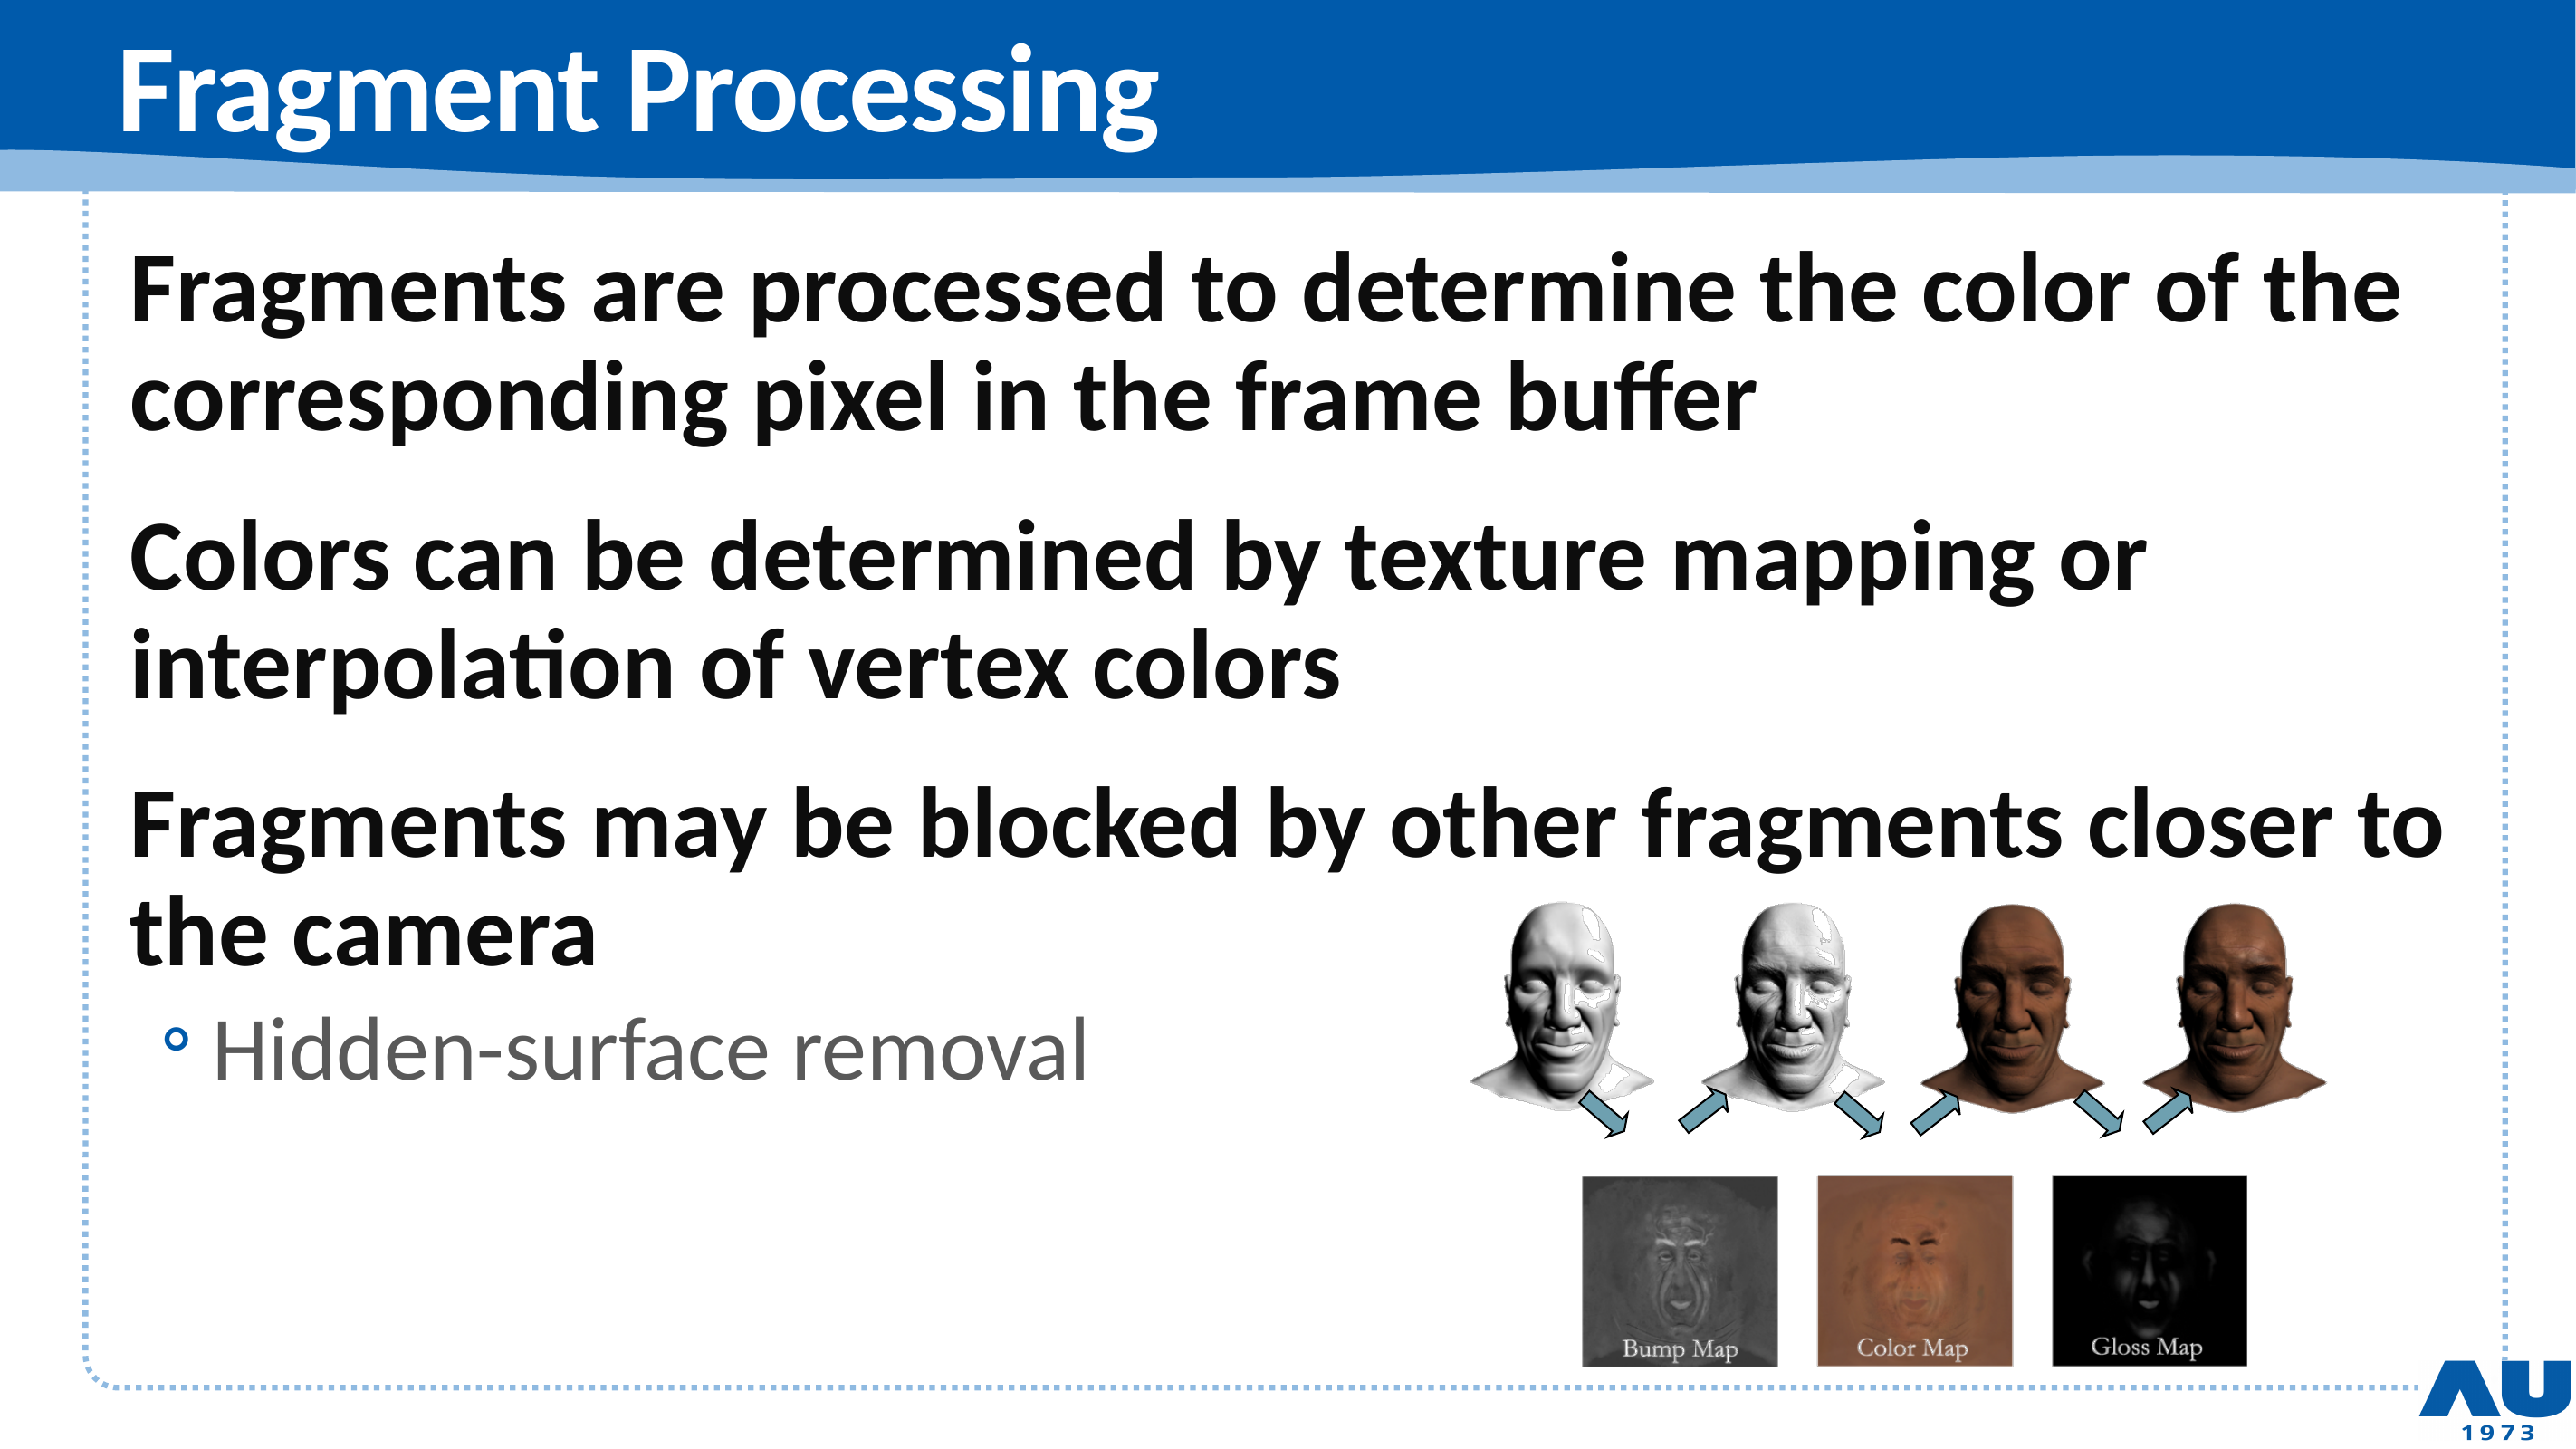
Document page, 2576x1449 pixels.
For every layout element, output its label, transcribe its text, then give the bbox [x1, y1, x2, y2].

title Fragment Processing [103, 18, 2486, 169]
list Fragments are processed to determine the color of the corresponding pixel in the frame buffer Colors can be determined by texture mapping or interpolation of vertex colors Fragments may be blocked by other fragments closer to the camera Hidden-surface removal [103, 228, 2486, 1388]
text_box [1444, 870, 2372, 1388]
picture [2418, 1360, 2571, 1441]
